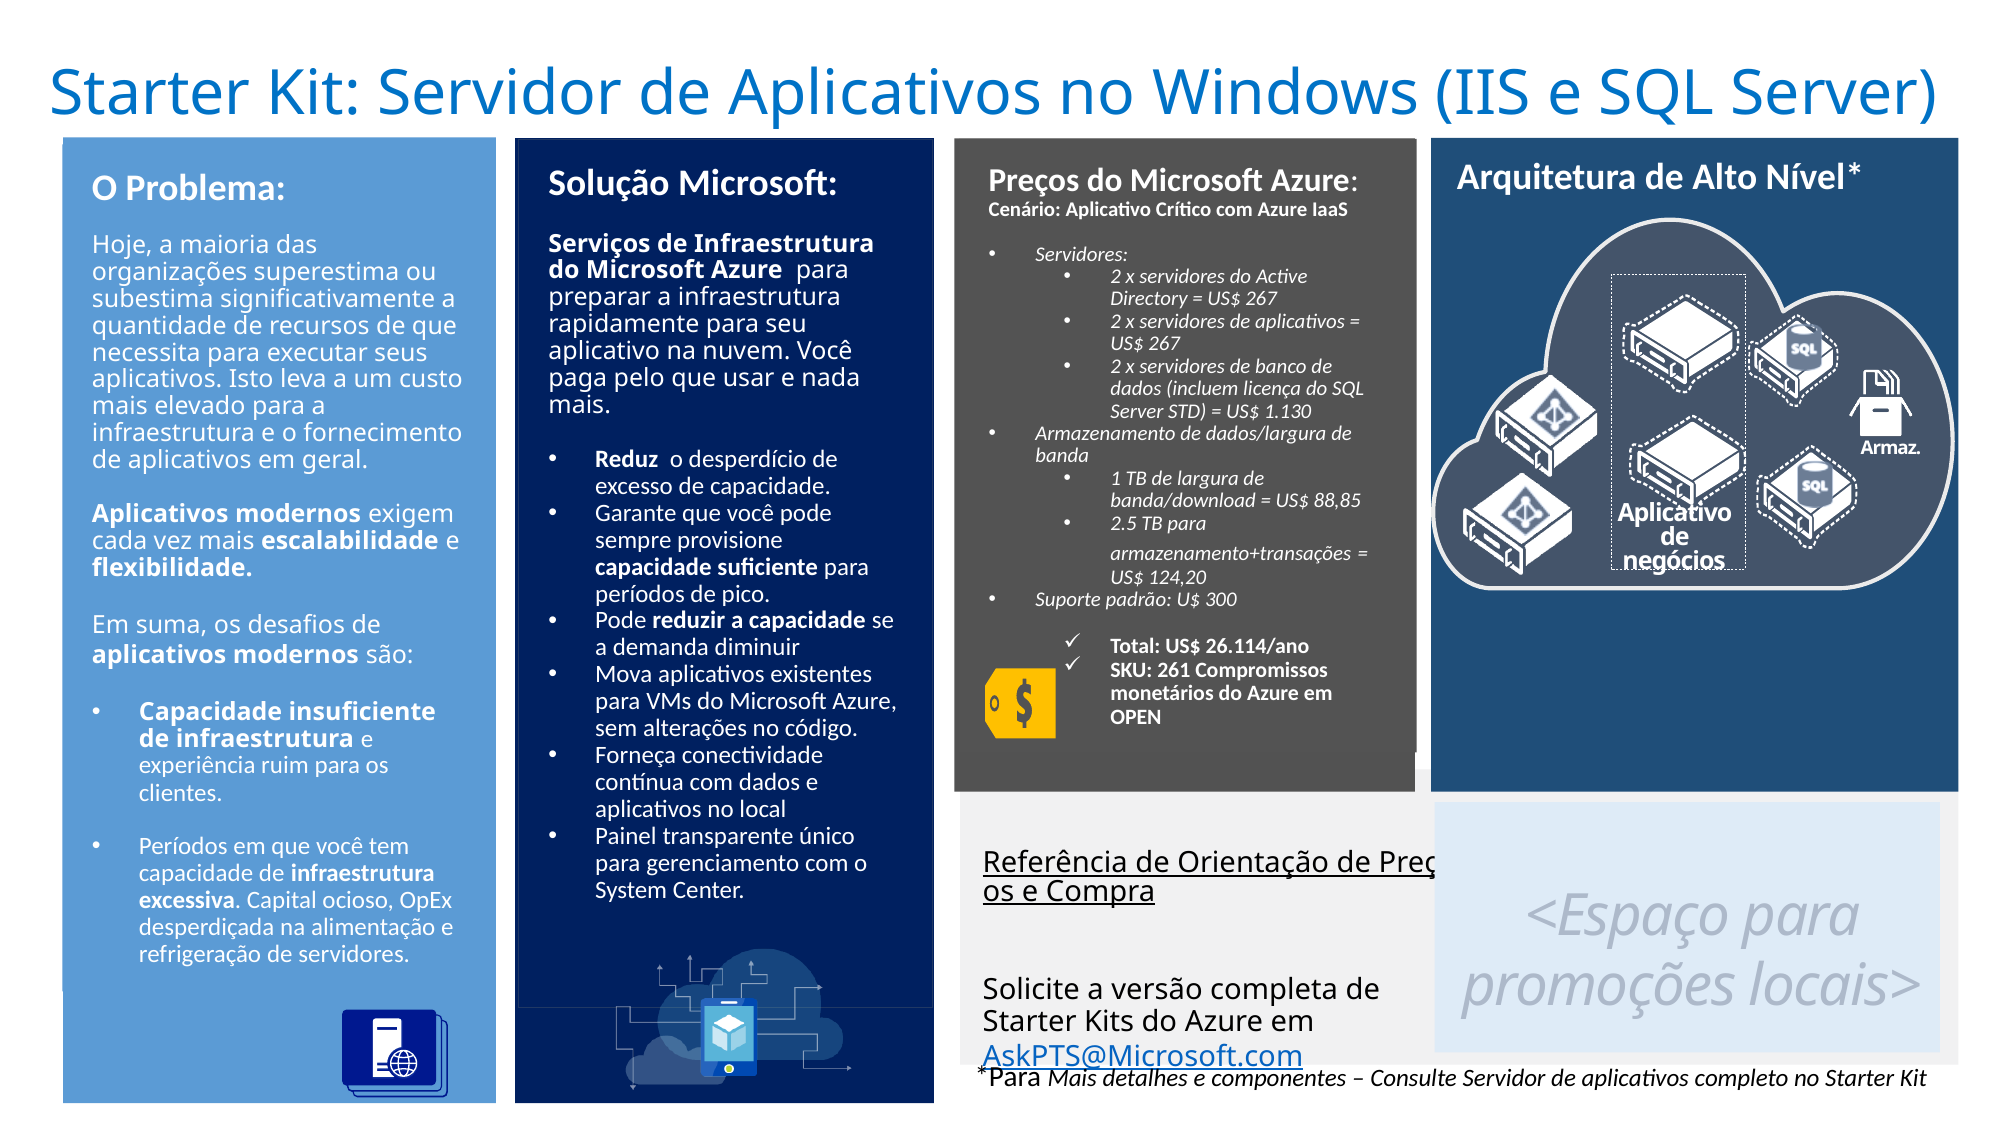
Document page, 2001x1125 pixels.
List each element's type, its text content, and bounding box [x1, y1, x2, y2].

text_box Solução Microsoft: Serviços de Infraestrutura do Microsoft Azure para preparar a infraestrutura rapidamente para seu aplicativo na nuvem. Você paga pelo que usar e nada mais. Reduz o desperdício de excesso de capacidade. Garante que você pode sempre provisione capacidade suficiente para períodos de pico. Pode reduzir a capacidade se a demanda diminuir Mova aplicativos existentes para VMs do Microsoft Azure, sem alterações no código. Forneça conectividade contínua com dados e aplicativos no local Painel transparente único para gerenciamento com o System Center. [518, 139, 933, 1008]
text_box [985, 668, 1056, 739]
text_box <Espaço para promoções locais> [1434, 802, 1940, 1053]
text_box Referência de Orientação de Preços e Compra Solicite a versão completa de Starter Kits do Azure em AskPTS@Microsoft.com [953, 820, 1434, 1045]
text_box [515, 138, 934, 1104]
picture [1779, 322, 1828, 371]
text_box Preços do Microsoft Azure: Cenário: Aplicativo Crítico com Azure IaaS Servidores: 2 x servidores do Active Directory = US$ 267 2 x servidores de aplicativos = US$ 267 2 x servidores de banco de dados (incluem licença do SQL Server STD) = US$ 1.130 Armazenamento de dados/largura de banda 1 TB de largura de banda/download = US$ 88,85 2.5 TB para armazenamento+transações = US$ 124,20 Suporte padrão: U$ 300 Total: US$ 26.114/ano SKU: 261 Compromissos monetários do Azure em OPEN [959, 138, 1417, 753]
picture [1487, 366, 1604, 481]
text_box [63, 137, 496, 1104]
title Starter Kit: Servidor de Aplicativos no ​​Windows (IIS e SQL Server) [18, 13, 1970, 136]
picture [1499, 483, 1550, 536]
text_box [954, 138, 1415, 792]
text_box [1431, 137, 1959, 792]
picture [1848, 368, 1913, 437]
text_box Arquitetura de Alto Nível* [1427, 137, 1920, 219]
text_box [1433, 219, 1953, 595]
picture [611, 941, 856, 1098]
picture [340, 1008, 450, 1100]
text_box *Para Mais detalhes e componentes – Consulte Servidor de aplicativos completo no Starter Kit [945, 1045, 2000, 1109]
picture [1790, 459, 1839, 508]
text_box [960, 769, 1959, 1045]
text_box O Problema: Hoje, a maioria das organizações superestima ou subestima significativamente a quantidade de recursos de que necessita para executar seus aplicativos. Isto leva a um custo mais elevado para a infraestrutura e o fornecimento de aplicativos em geral. Aplicativos modernos exigem cada vez mais escalabilidade e flexibilidade. Em suma, os desafios de aplicativos modernos são: Capacidade insuficiente de infraestrutura e experiência ruim para os clientes. Períodos em que você tem capacidade de infraestrutura excessiva. Capital ocioso, OpEx desperdiçada na alimentação e refrigeração de servidores. [62, 144, 495, 992]
